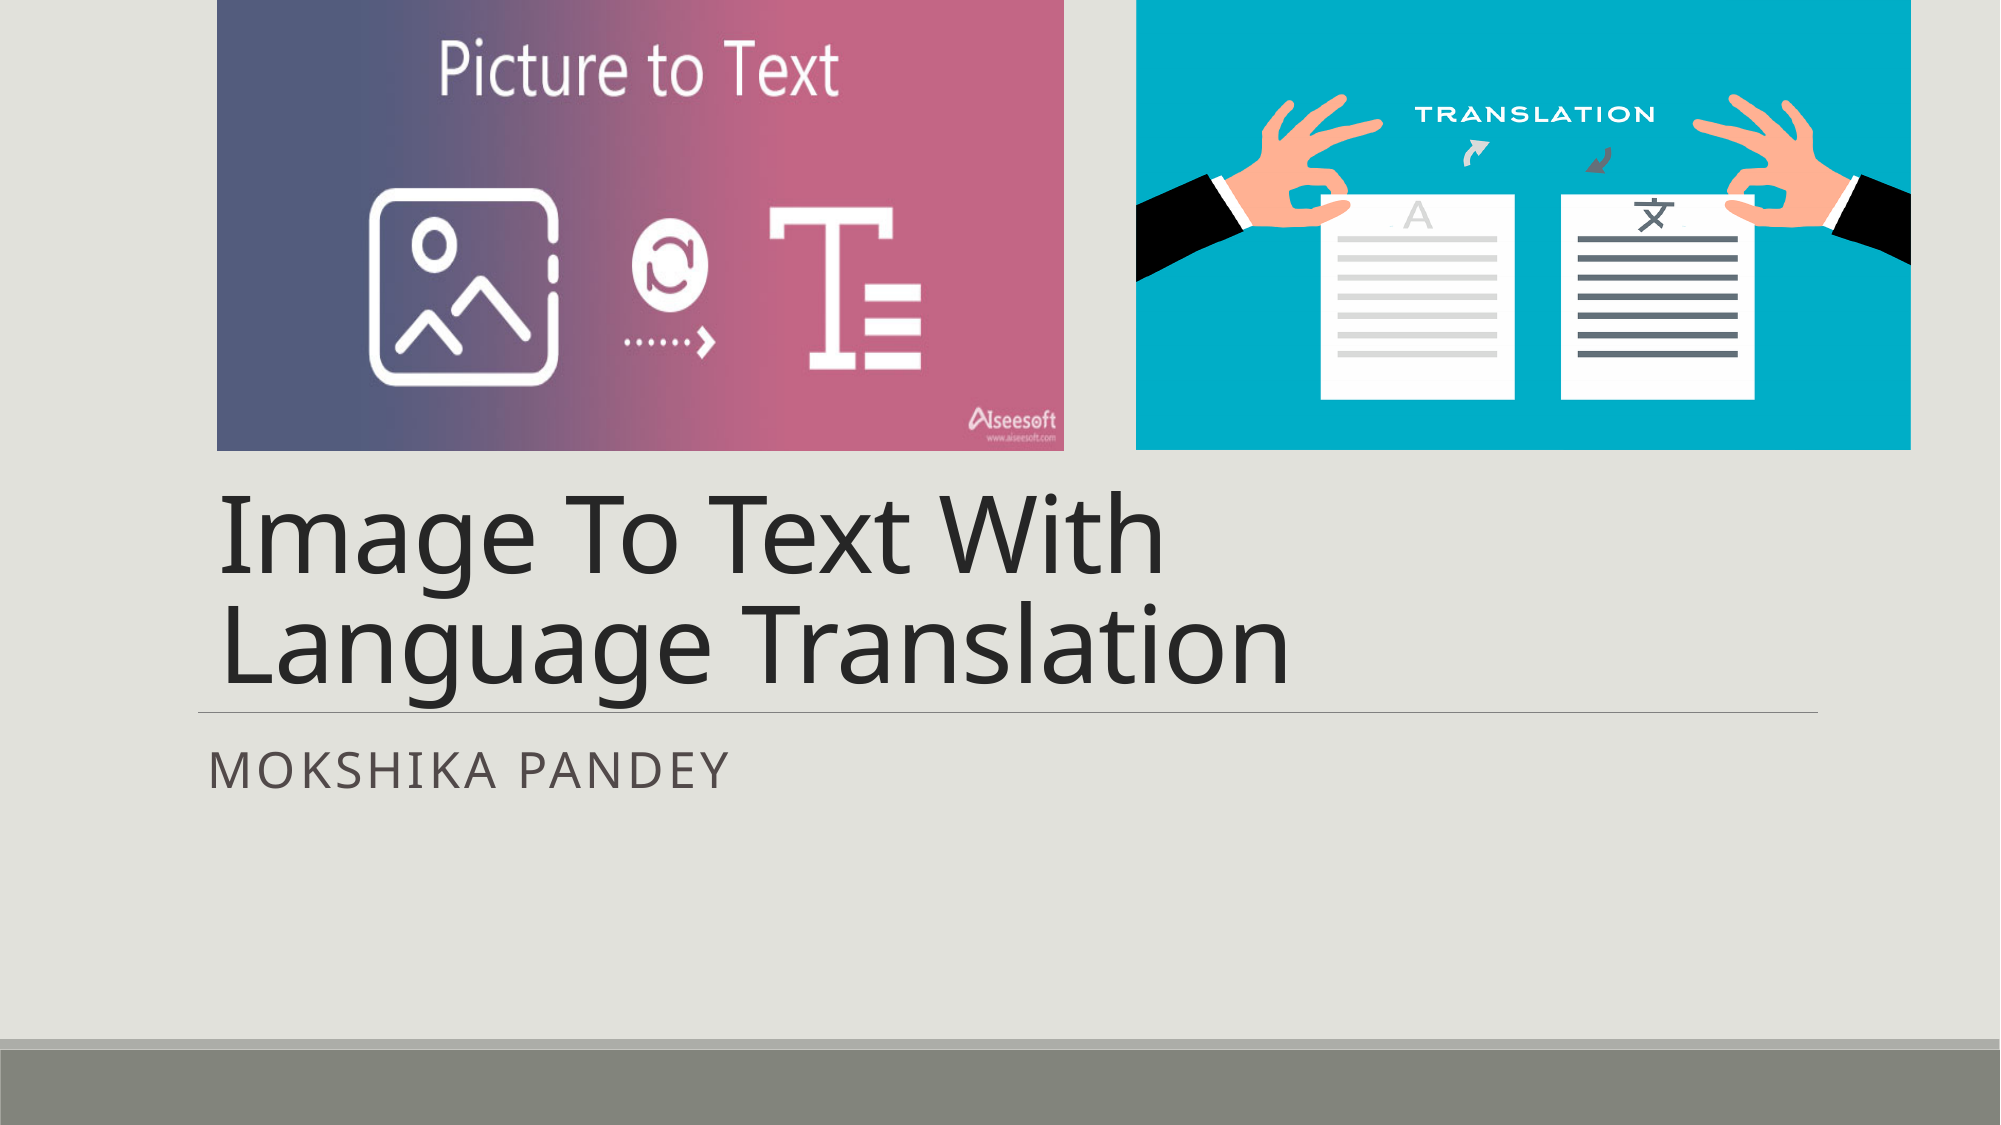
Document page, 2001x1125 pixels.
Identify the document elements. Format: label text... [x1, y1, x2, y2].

title Image To Text With Language Translation [203, 162, 1344, 713]
subtitle Mokshika Pandey [192, 738, 1843, 926]
picture [216, 0, 1065, 451]
picture [1135, 0, 1912, 450]
